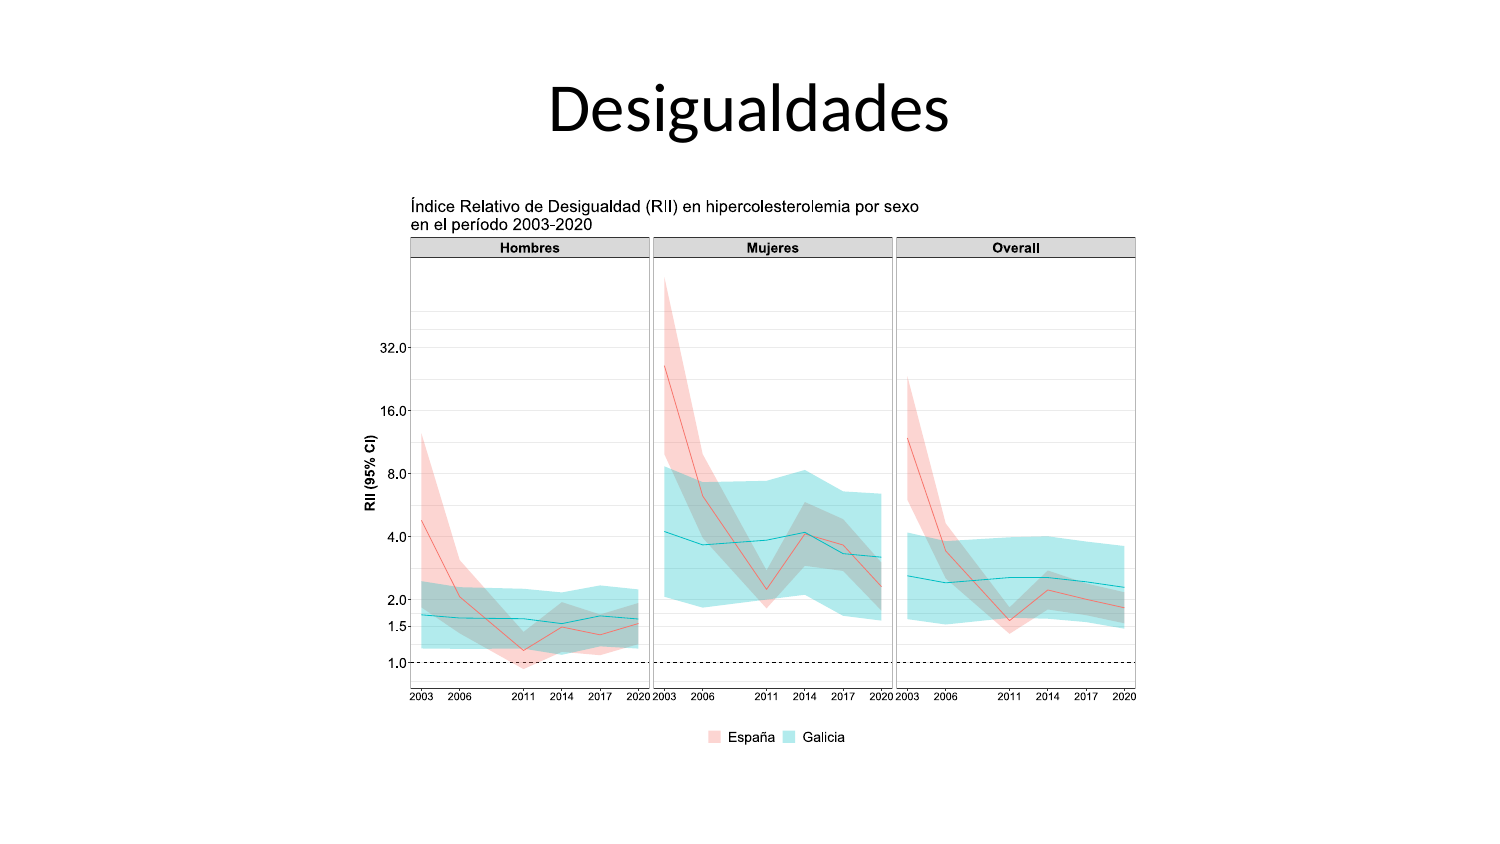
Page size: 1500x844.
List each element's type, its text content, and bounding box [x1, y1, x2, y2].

title Desigualdades [75, 33, 1425, 175]
picture [360, 195, 1140, 753]
